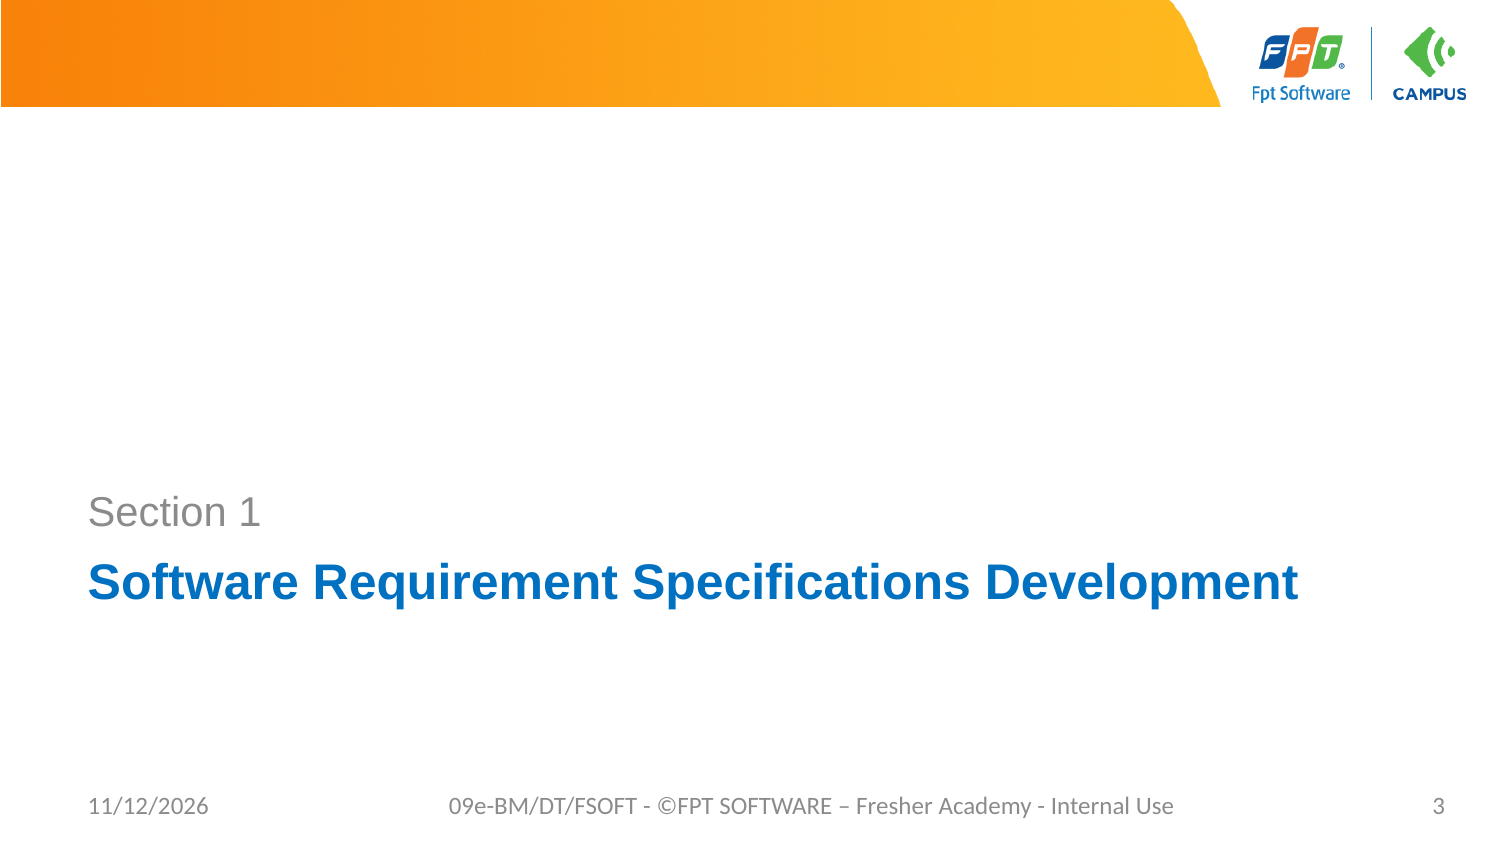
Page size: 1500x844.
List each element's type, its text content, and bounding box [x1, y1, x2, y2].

list Section 1 [72, 357, 1461, 543]
footer 09e-BM/DT/FSOFT - ©FPT SOFTWARE – Fresher Academy - Internal Use [289, 782, 1335, 827]
title Software Requirement Specifications Development [72, 543, 1461, 710]
picture [1, 0, 1499, 844]
slide_number 3 [1350, 782, 1461, 827]
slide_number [72, 782, 270, 827]
